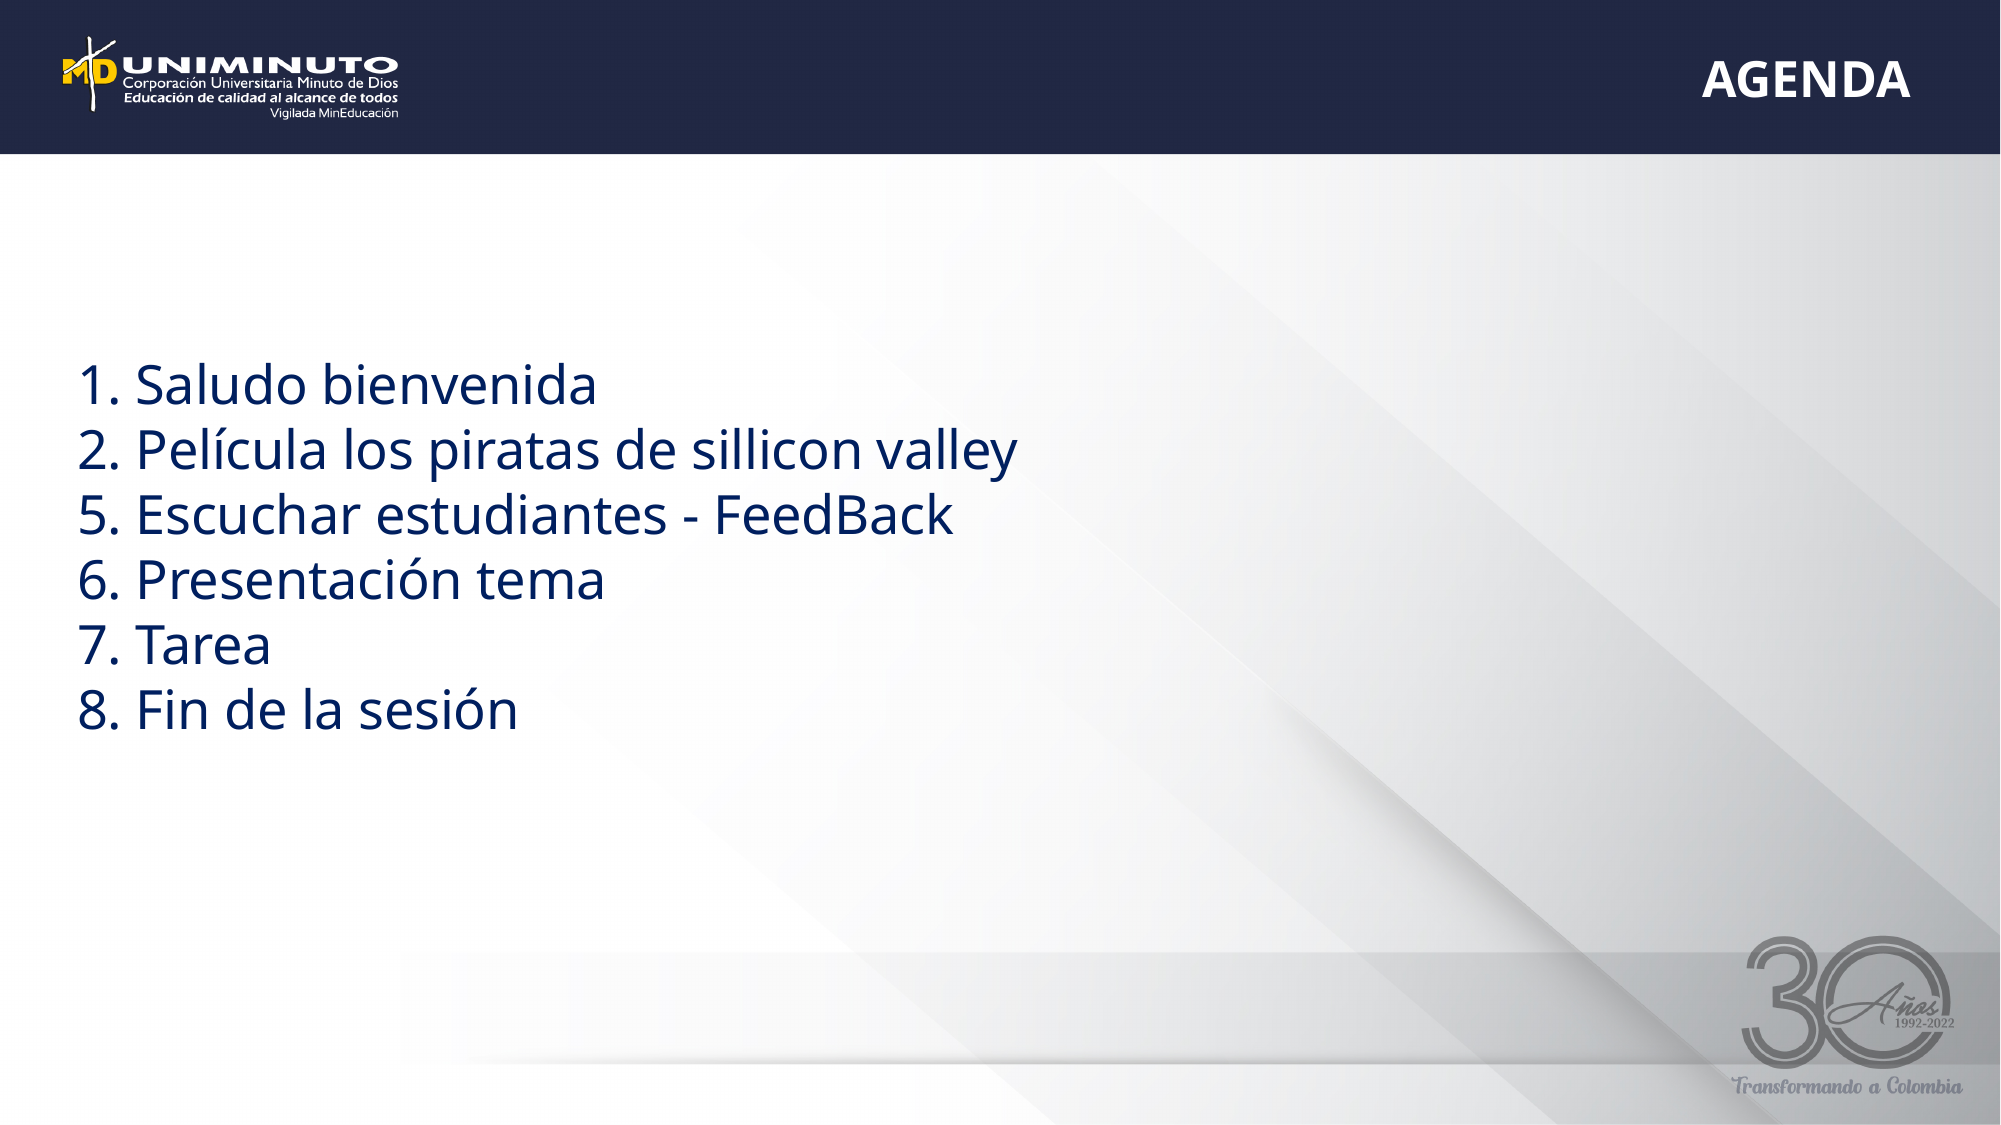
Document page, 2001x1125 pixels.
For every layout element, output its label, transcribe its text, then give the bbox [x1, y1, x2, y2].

text_box AGENDA [668, 45, 1911, 108]
picture [0, 0, 2001, 1125]
title 1. Saludo bienvenida 2. Película los piratas de sillicon valley 5. Escuchar estudiantes - FeedBack 6. Presentación tema 7. Tarea 8. Fin de la sesión [76, 348, 1964, 806]
